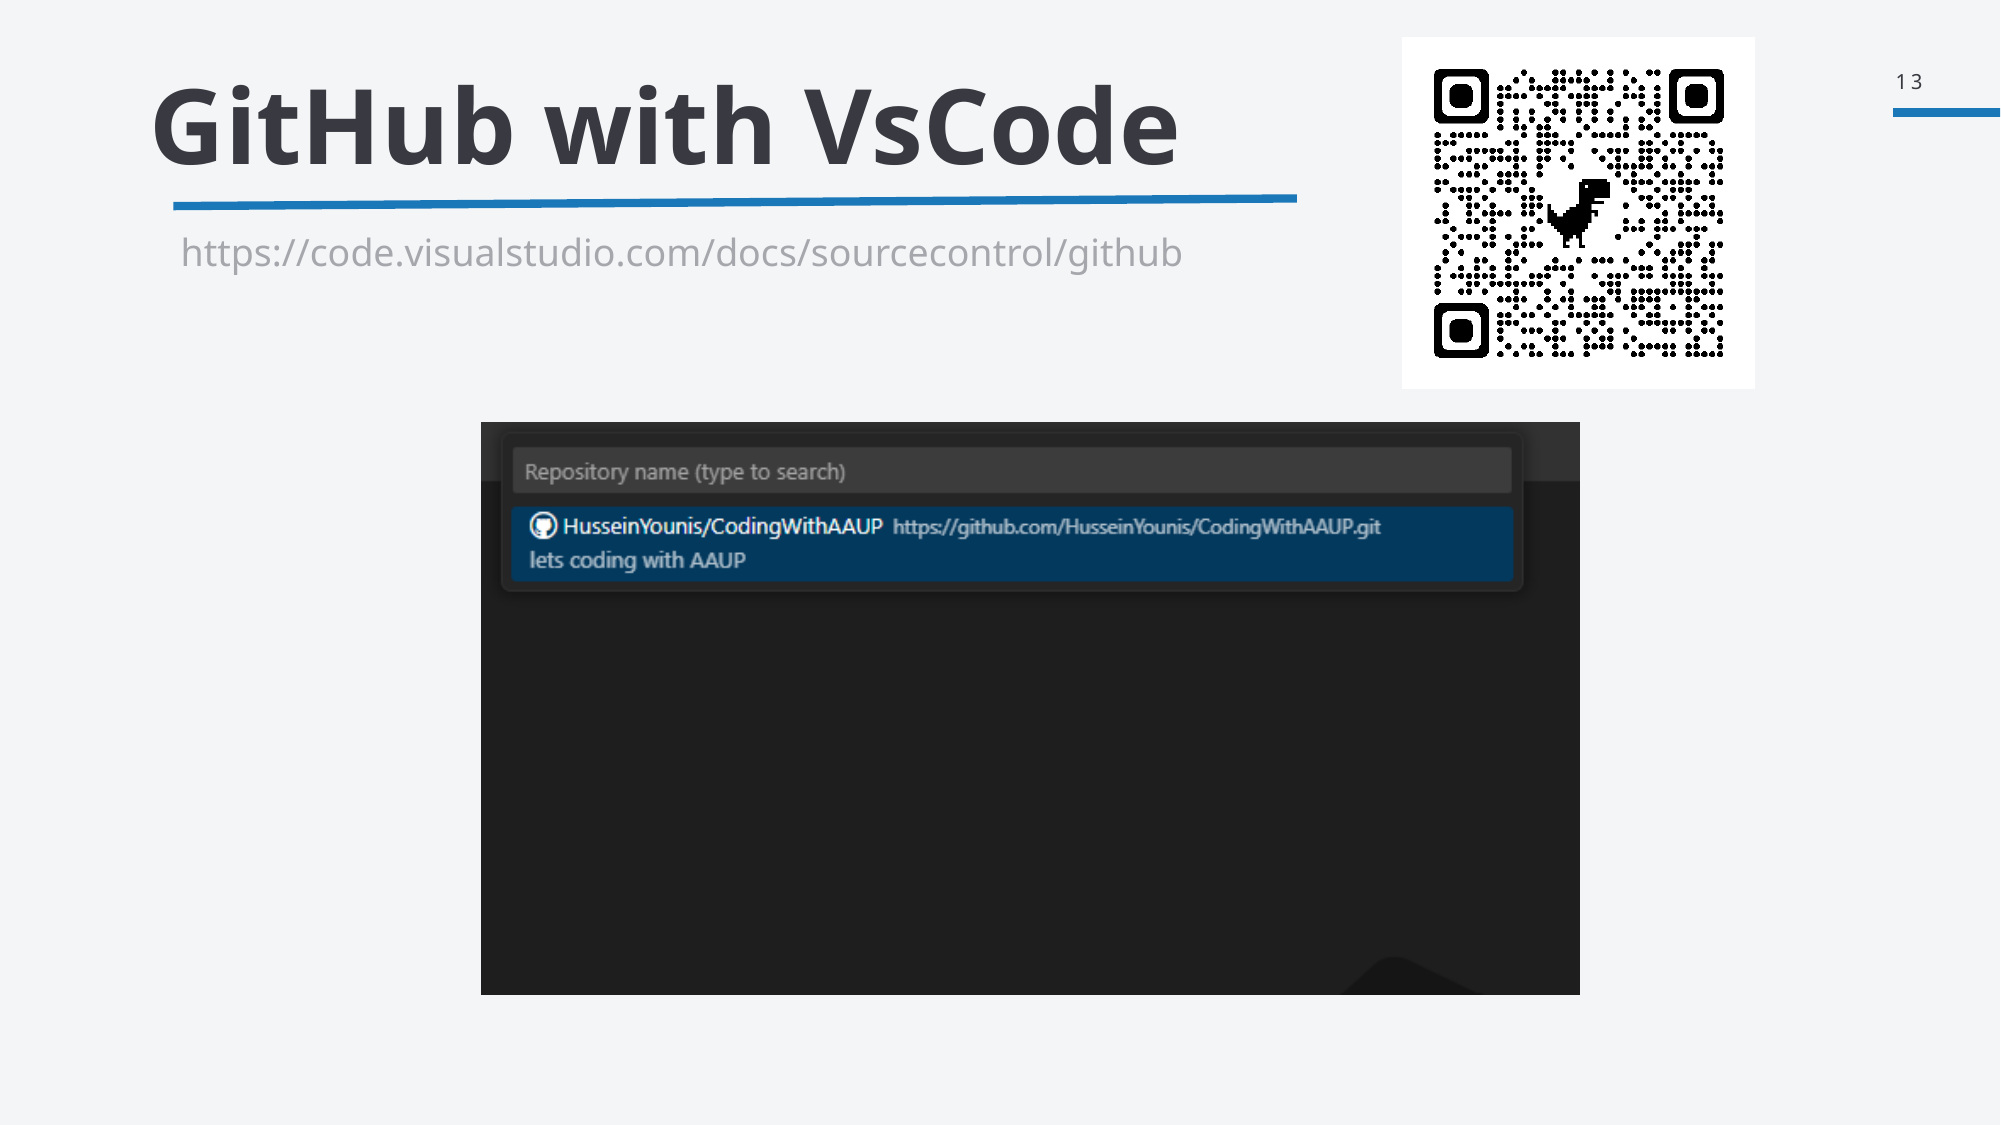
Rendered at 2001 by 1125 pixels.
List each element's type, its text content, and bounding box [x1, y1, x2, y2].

text_box https://code.visualstudio.com/docs/sourcecontrol/github [33, 221, 1199, 282]
picture [481, 422, 1580, 995]
text_box GitHub with VsCode [146, 81, 1314, 243]
picture [1402, 37, 1755, 390]
slide_number 13 [1889, 62, 1953, 101]
